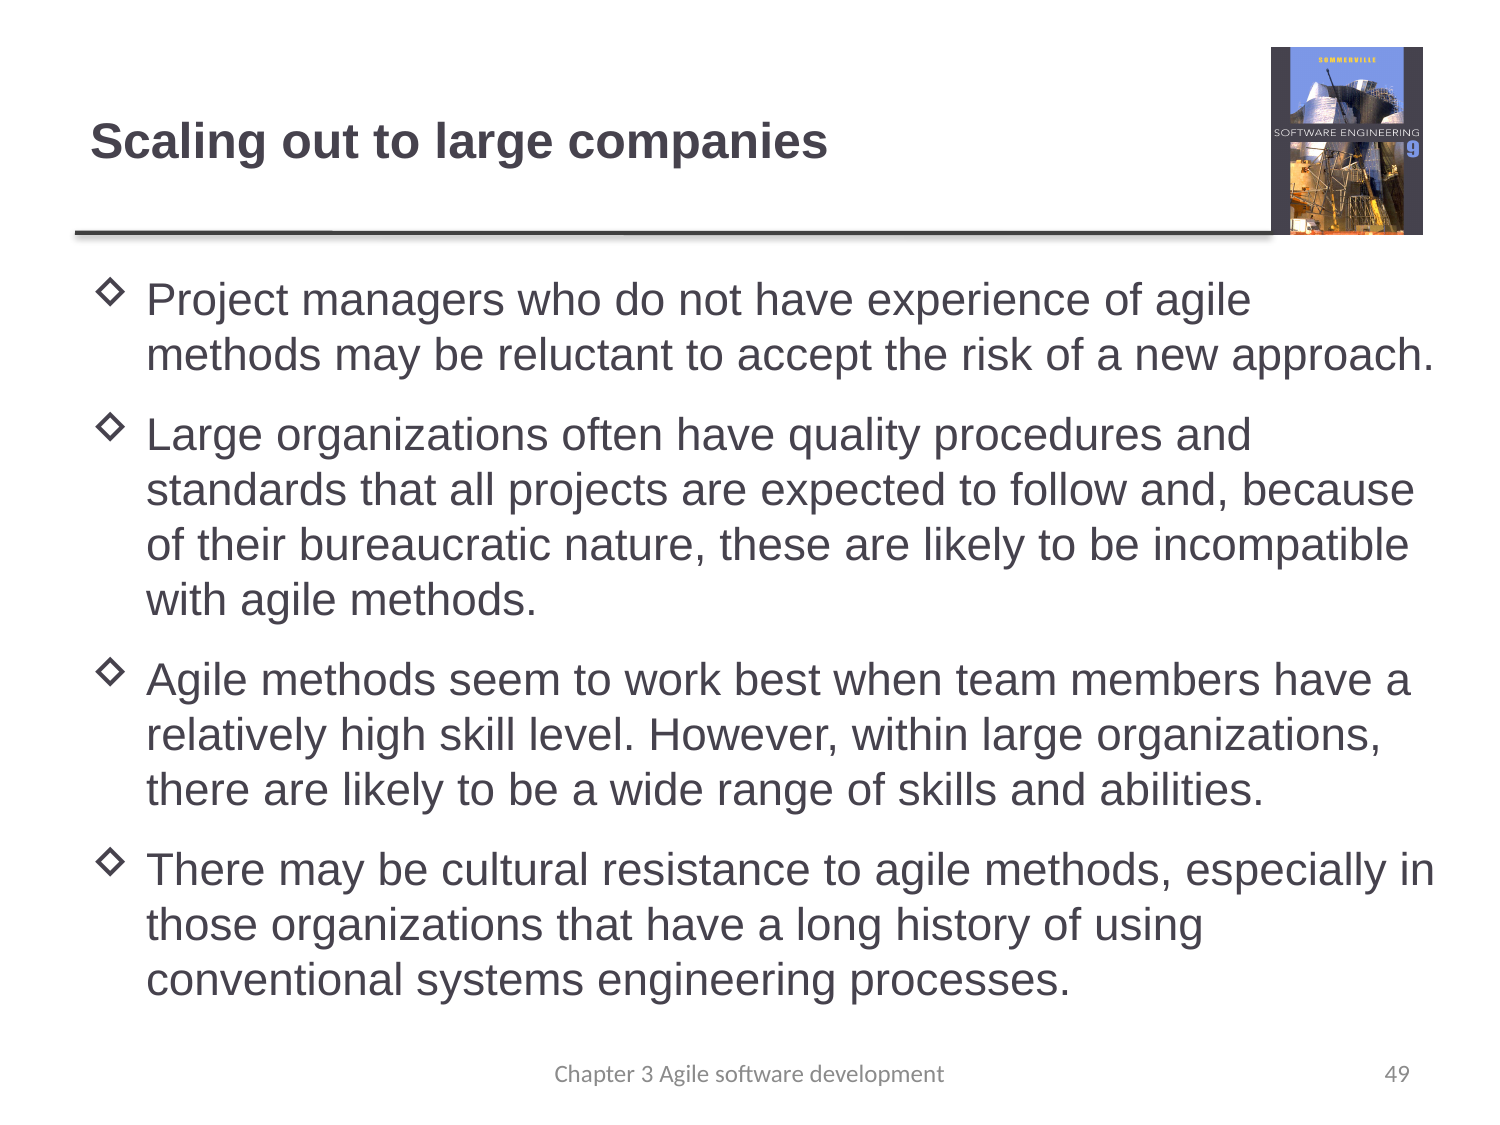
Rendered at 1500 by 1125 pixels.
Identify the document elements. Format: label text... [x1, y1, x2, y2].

picture [1272, 47, 1423, 235]
title Scaling out to large companies [74, 44, 1272, 233]
slide_number 49 [1074, 1042, 1425, 1103]
footer Chapter 3 Agile software development [512, 1042, 988, 1103]
list Project managers who do not have experience of agile methods may be reluctant to accept the risk of a new approach. Large organizations often have quality procedures and standards that all projects are expected to follow and, because of their bureaucratic nature, these are likely to be incompatible with agile methods. Agile methods seem to work best when team members have a relatively high skill level. However, within large organizations, there are likely to be a wide range of skills and abilities. There may be cultural resistance to agile methods, especially in those organizations that have a long history of using conventional systems engineering processes. [75, 262, 1455, 1005]
